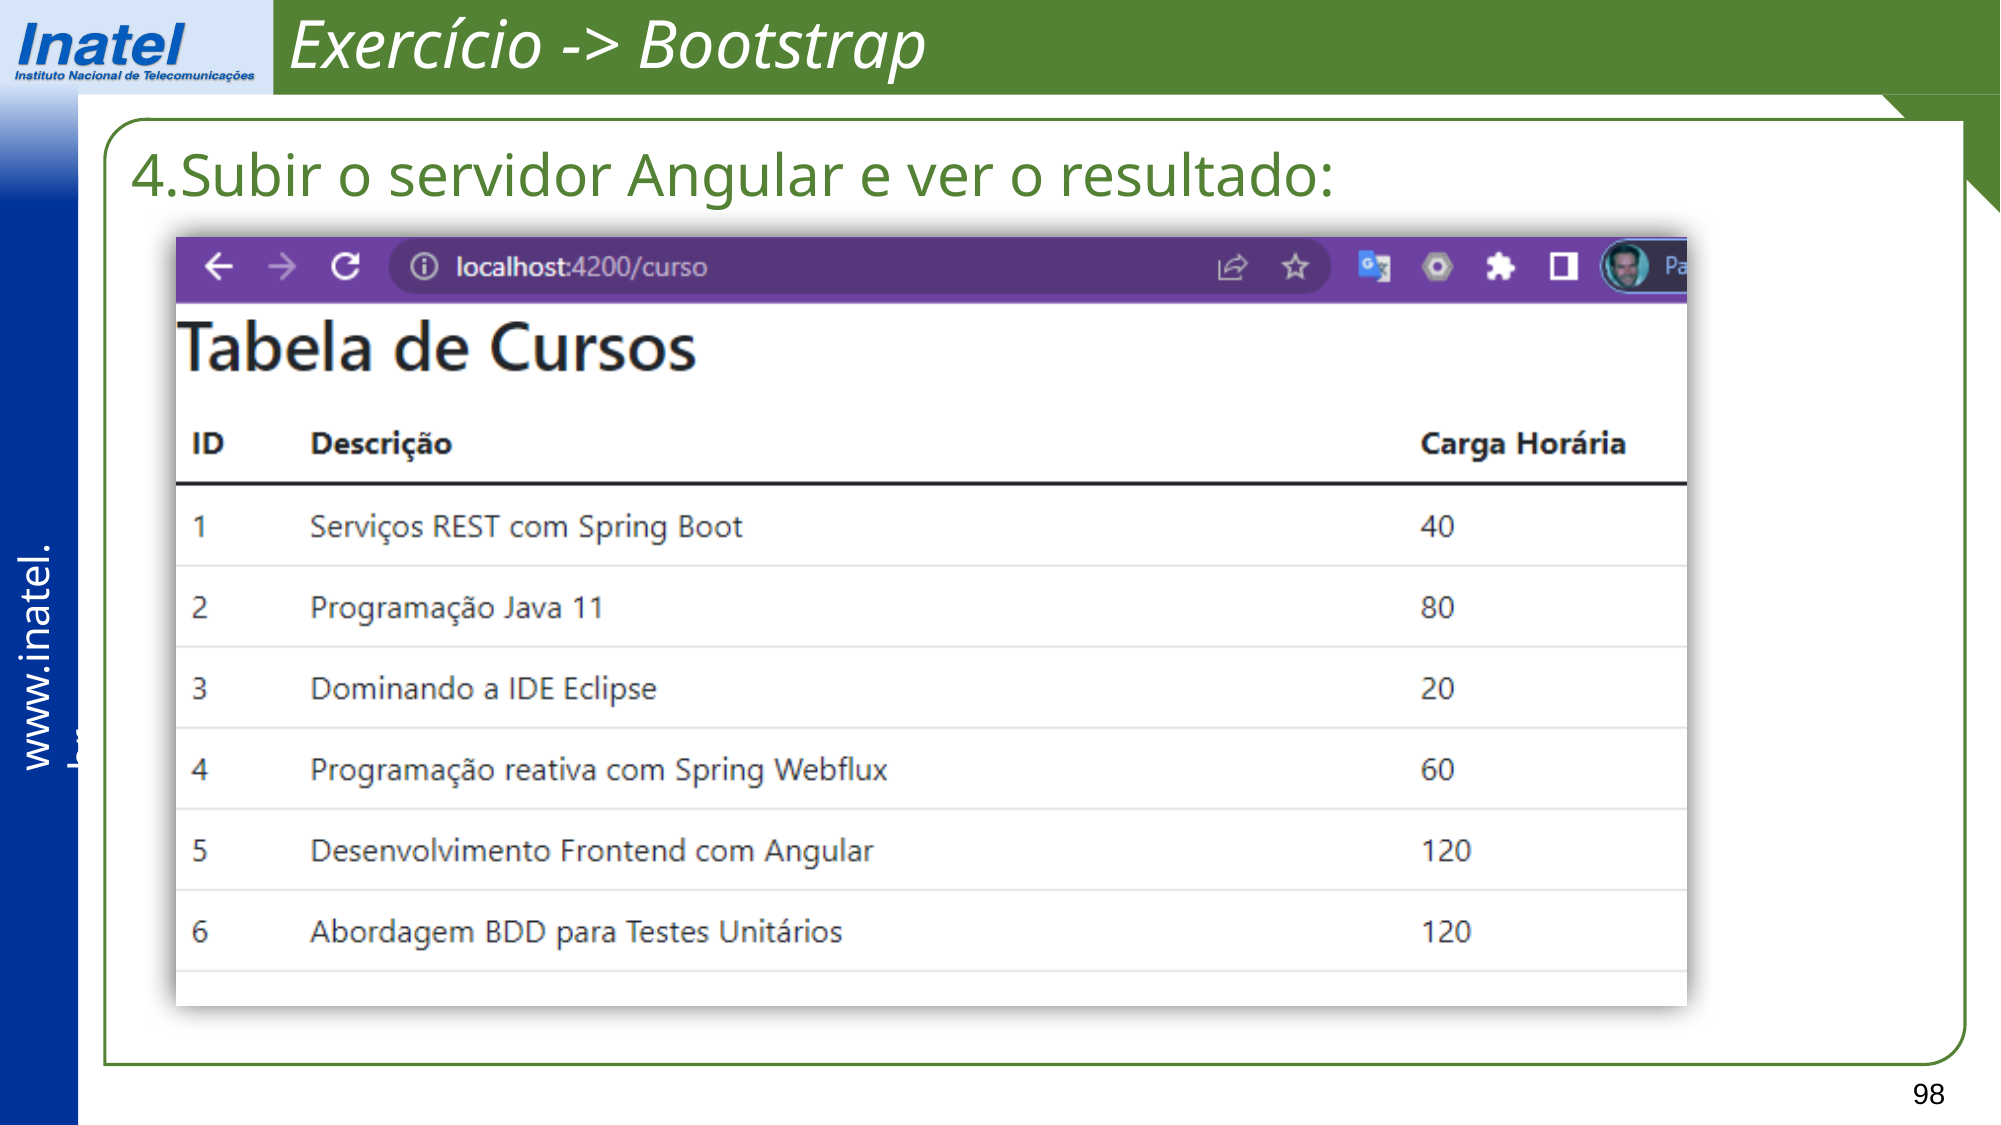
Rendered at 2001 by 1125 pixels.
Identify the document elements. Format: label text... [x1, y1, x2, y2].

picture [176, 237, 1687, 1006]
text_box Exercício -> Bootstrap [272, 0, 2000, 96]
picture [12, 20, 258, 85]
text_box [1881, 96, 2000, 215]
text_box 4.Subir o servidor Angular e ver o resultado: [103, 117, 1967, 1067]
